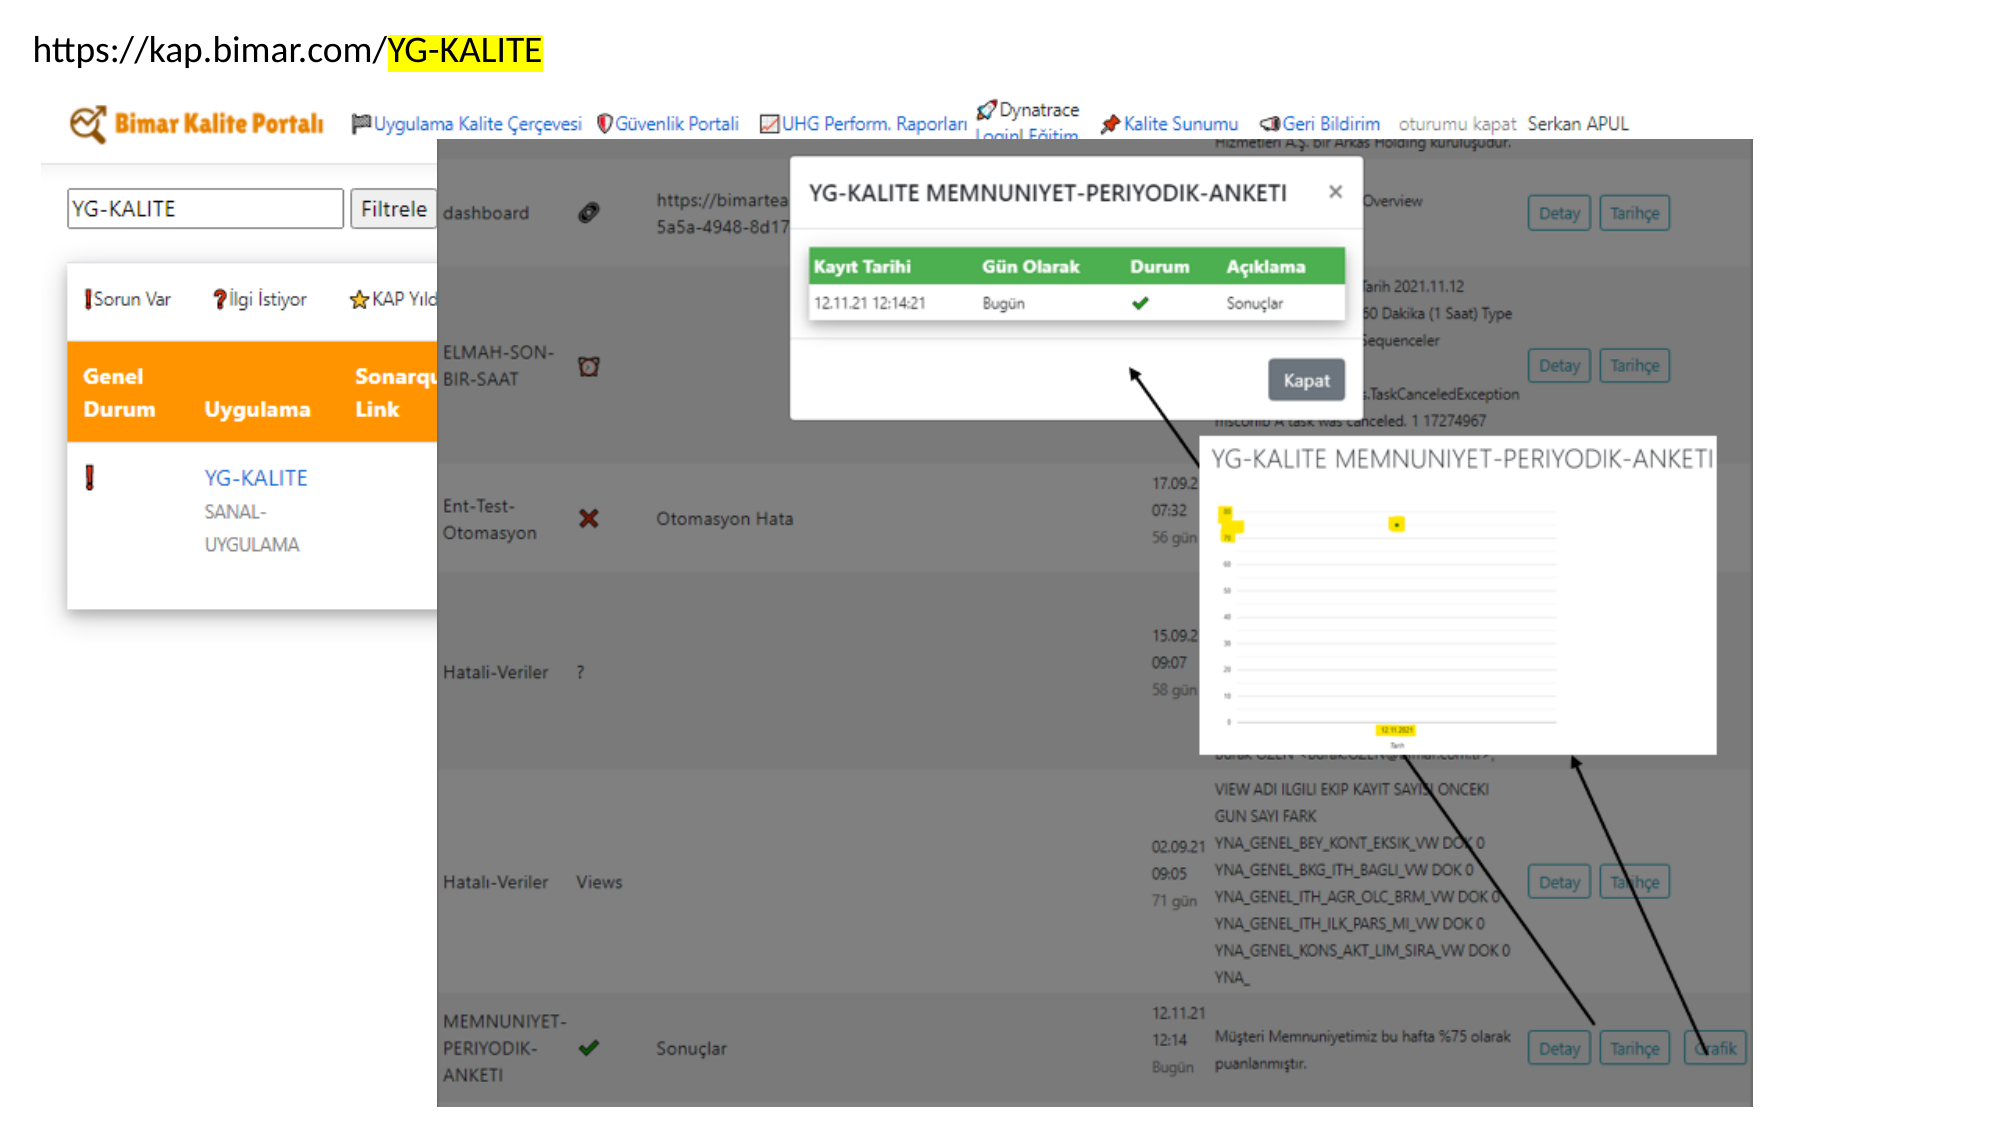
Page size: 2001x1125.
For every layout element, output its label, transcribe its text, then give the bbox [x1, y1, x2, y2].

text_box https://kap.bimar.com/YG-KALITE [17, 17, 1019, 78]
picture [41, 93, 1753, 1108]
